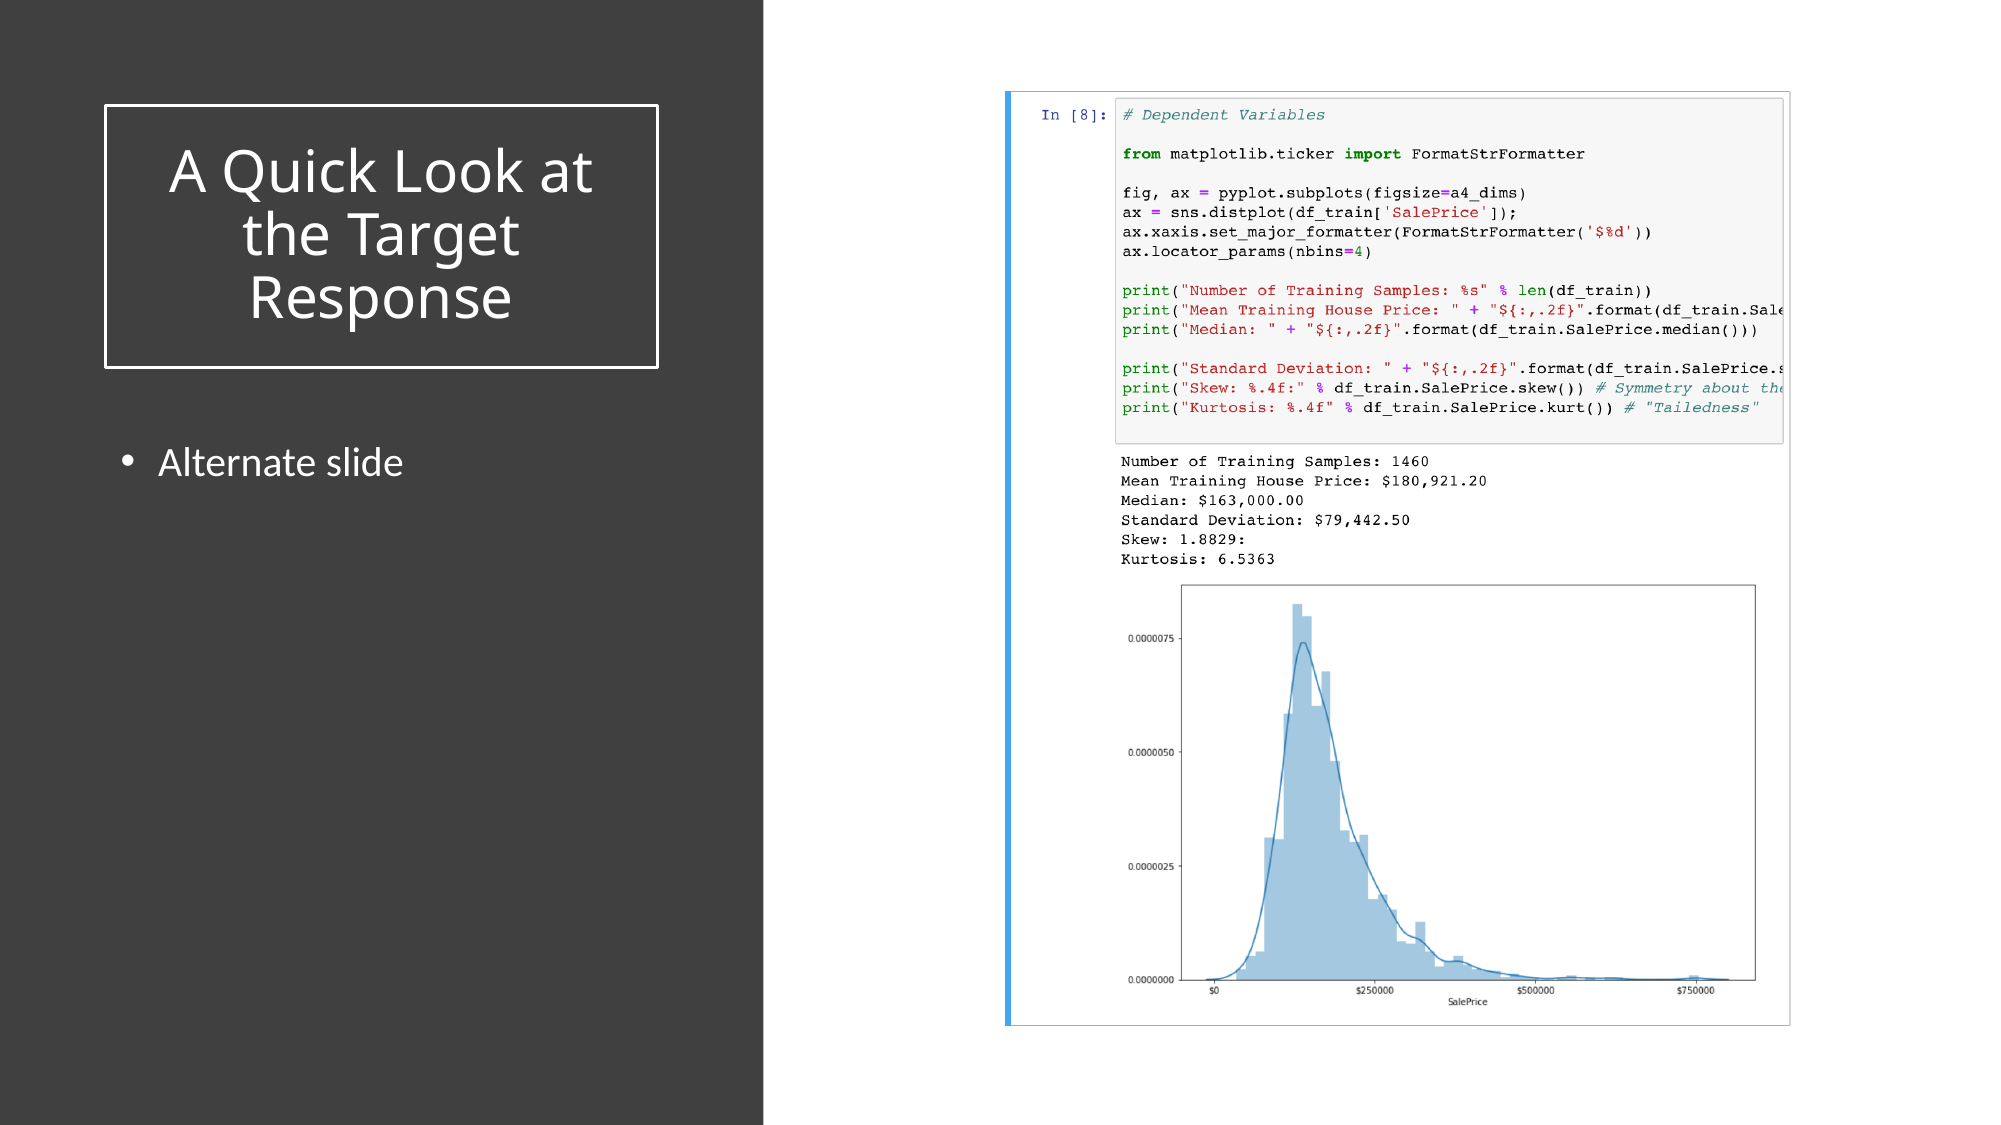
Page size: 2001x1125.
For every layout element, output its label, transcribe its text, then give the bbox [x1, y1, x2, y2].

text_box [999, 82, 1803, 1042]
list Alternate slide [105, 432, 658, 994]
title A Quick Look at the Target Response [105, 105, 658, 368]
text_box [0, 0, 764, 1125]
